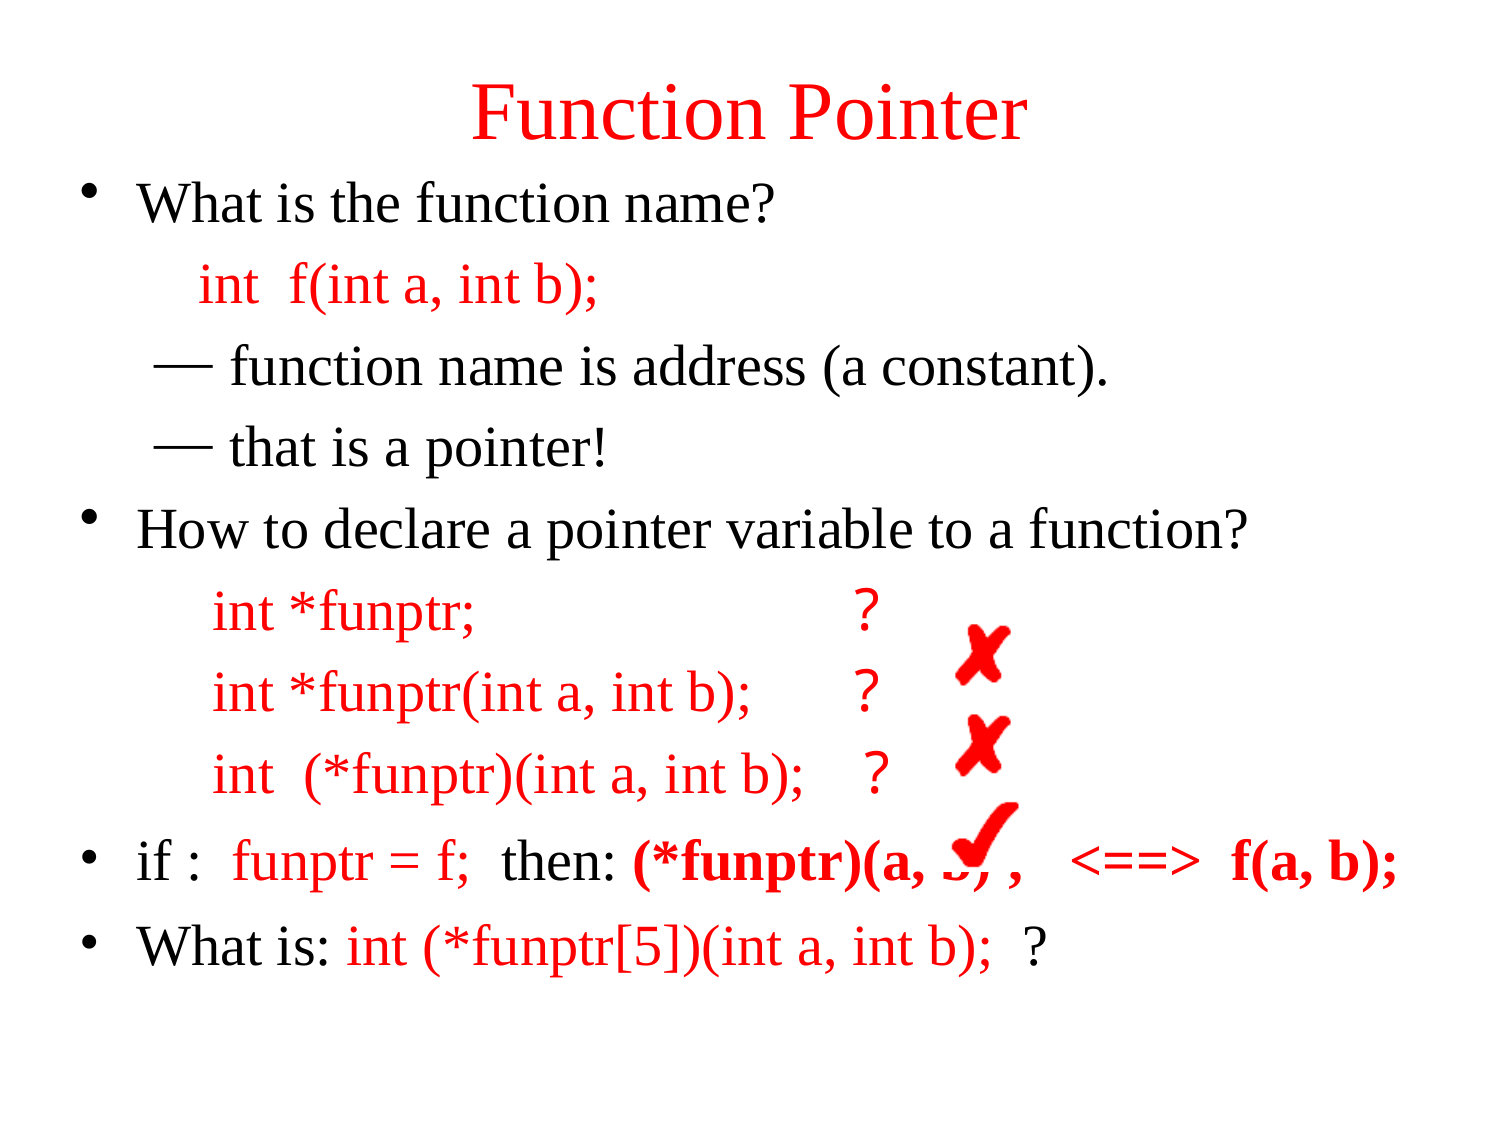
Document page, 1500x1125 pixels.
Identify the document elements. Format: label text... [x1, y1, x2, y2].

title Function Pointer [0, 12, 1500, 200]
picture [931, 612, 1033, 872]
text_box What is the function name? int f(int a, int b); function name is address (a constant). that is a pointer! How to declare a pointer variable to a function? int *funptr; ? int *funptr(int a, int b); ? int (*funptr)(int a, int b); ? if : funptr = f; then: (*funptr)(a, b) ; <==> f(a, b); What is: int (*funptr[5])(int a, int b); ? [64, 172, 1459, 1090]
